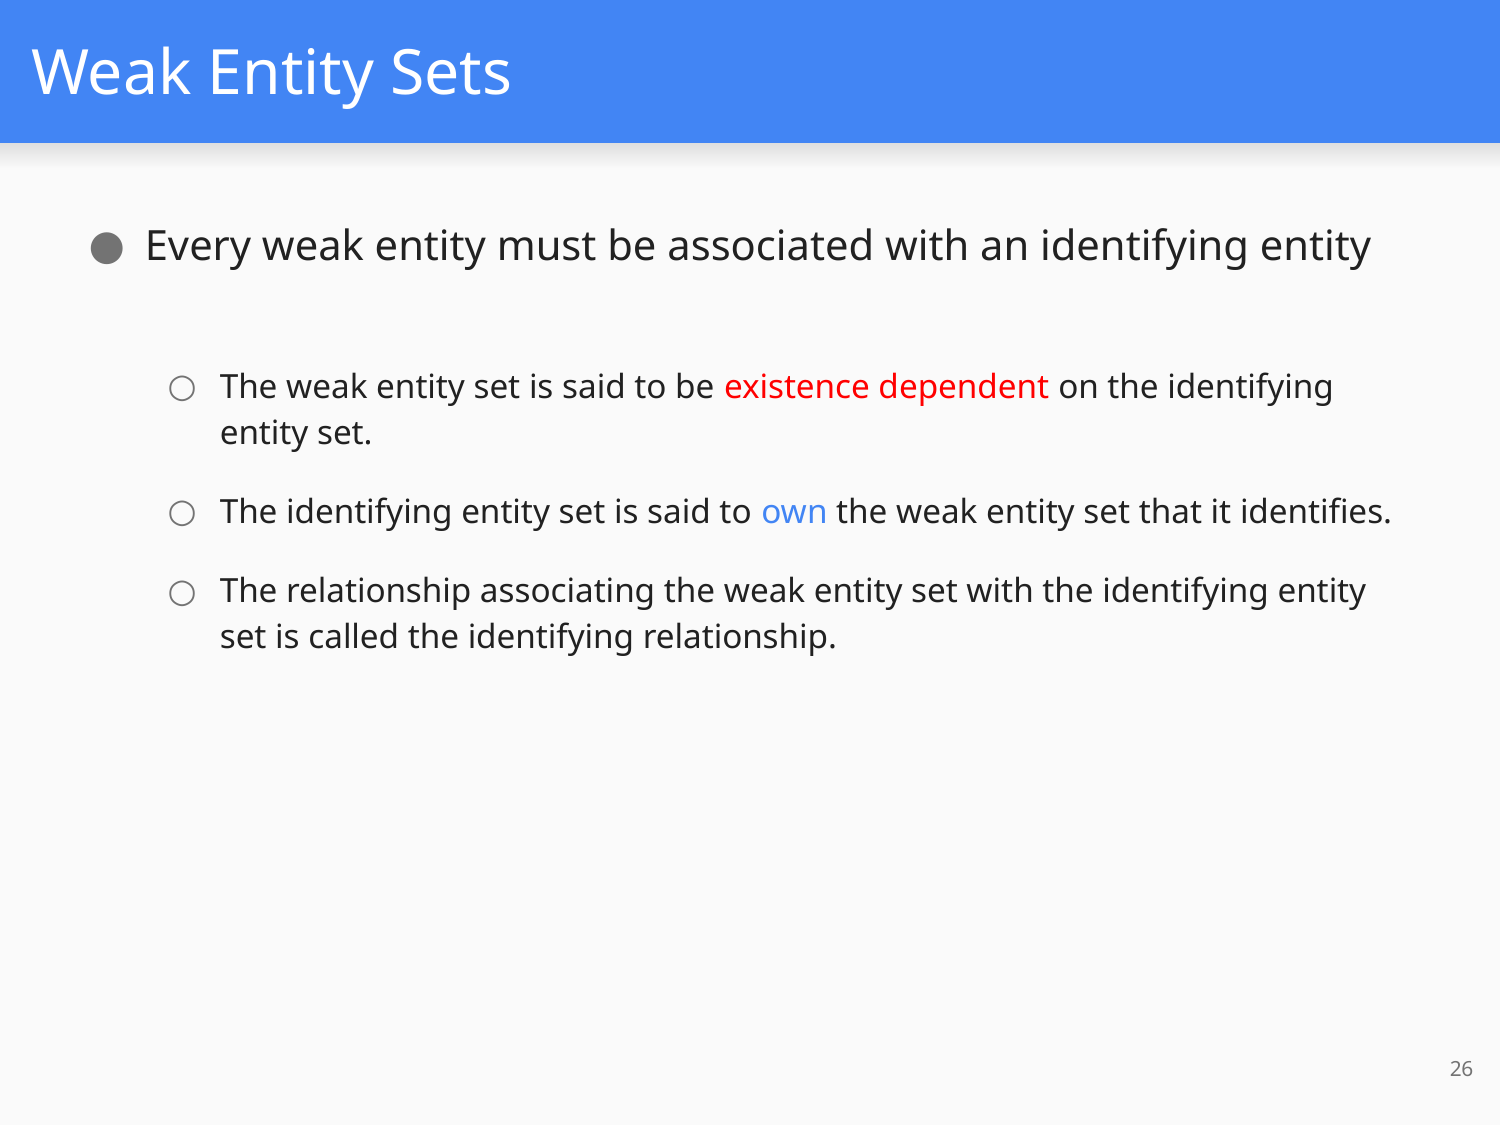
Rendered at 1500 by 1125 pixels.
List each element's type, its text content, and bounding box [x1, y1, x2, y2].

title Weak Entity Sets [16, 3, 1464, 136]
text_box Every weak entity must be associated with an identifying entity The weak entity set is said to be existence dependent on the identifying entity set. The identifying entity set is said to own the weak entity set that it identifies. The relationship associating the weak entity set with the identifying entity set is called the identifying relationship. [73, 195, 1423, 1114]
slide_number 26 [1423, 1027, 1489, 1114]
